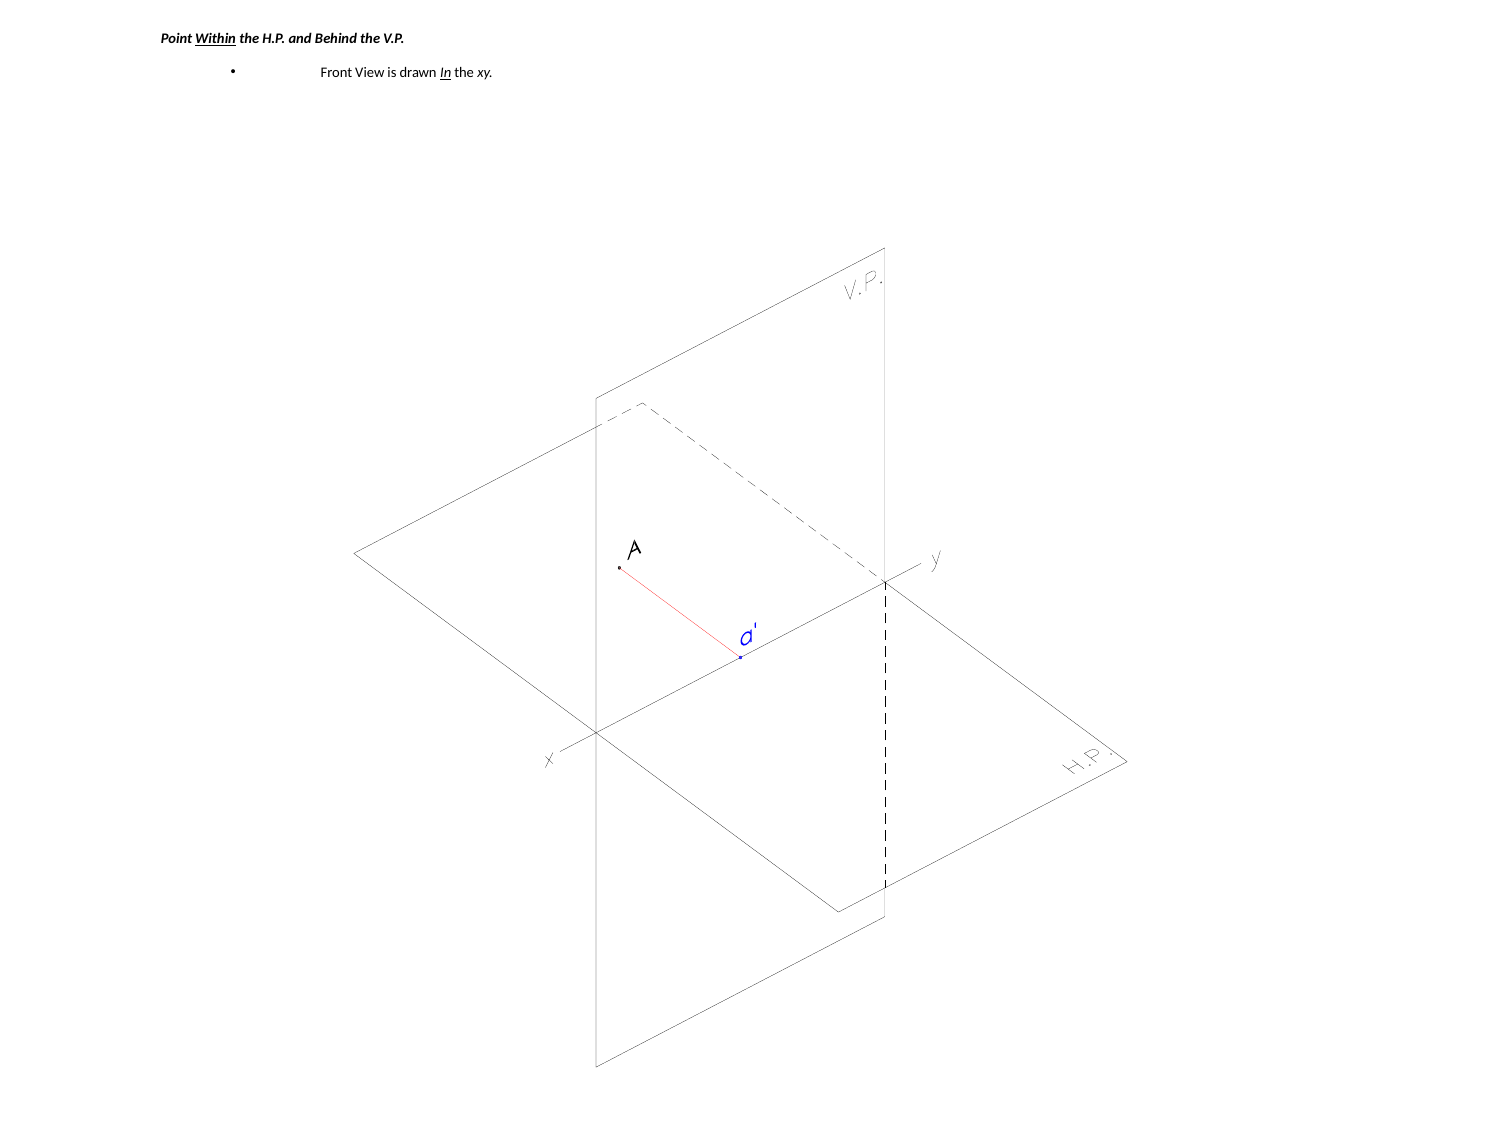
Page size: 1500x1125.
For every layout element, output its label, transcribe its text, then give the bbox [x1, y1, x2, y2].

picture [205, 235, 1295, 1075]
list Point Within the H.P. and Behind the V.P. Front View is drawn In the xy. [80, 24, 1431, 100]
